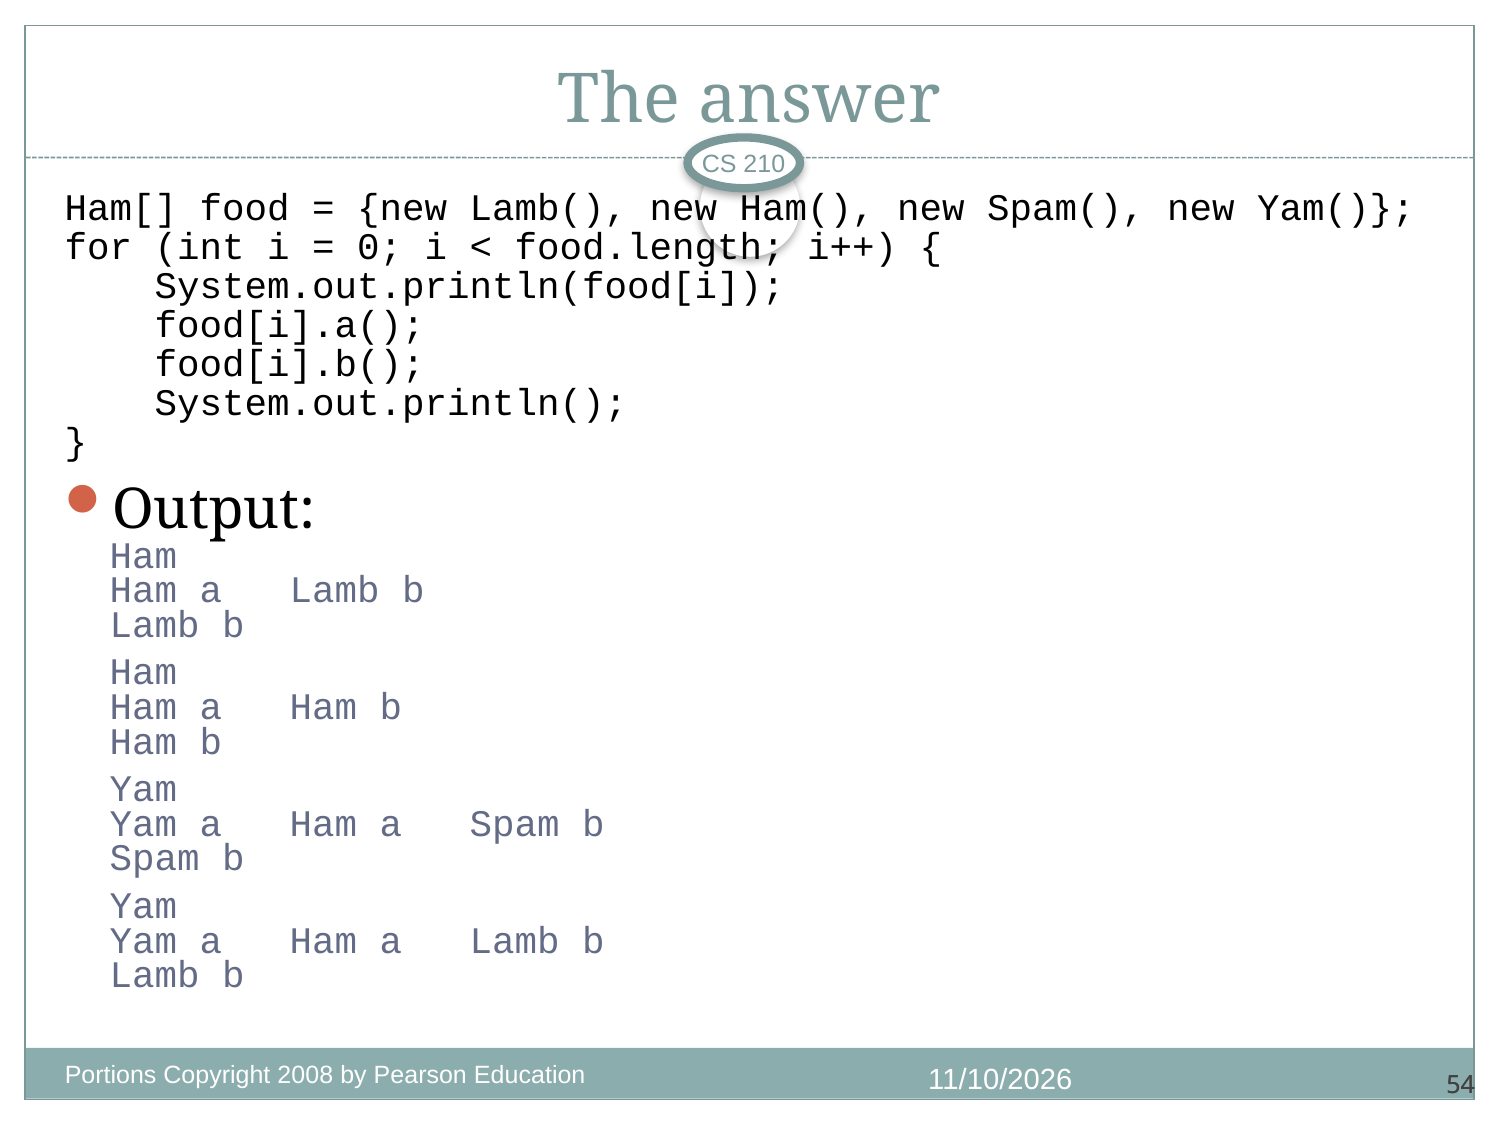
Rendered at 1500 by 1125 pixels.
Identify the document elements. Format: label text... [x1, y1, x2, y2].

slide_number CS 210 [675, 144, 813, 188]
footer Portions Copyright 2008 by Pearson Education [50, 1051, 663, 1112]
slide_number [837, 1052, 1088, 1113]
title The answer [49, 37, 1450, 144]
text_box Ham[] food = {new Lamb(), new Ham(), new Spam(), new Yam()}; for (int i = 0; i < food.length; i++) { System.out.println(food[i]); food[i].a(); food[i].b(); System.out.println(); } Output: Ham Ham a Lamb b Lamb b Ham Ham a Ham b Ham b Yam Yam a Ham a Spam b Spam b Yam Yam a Ham a Lamb b Lamb b [49, 188, 1450, 1025]
